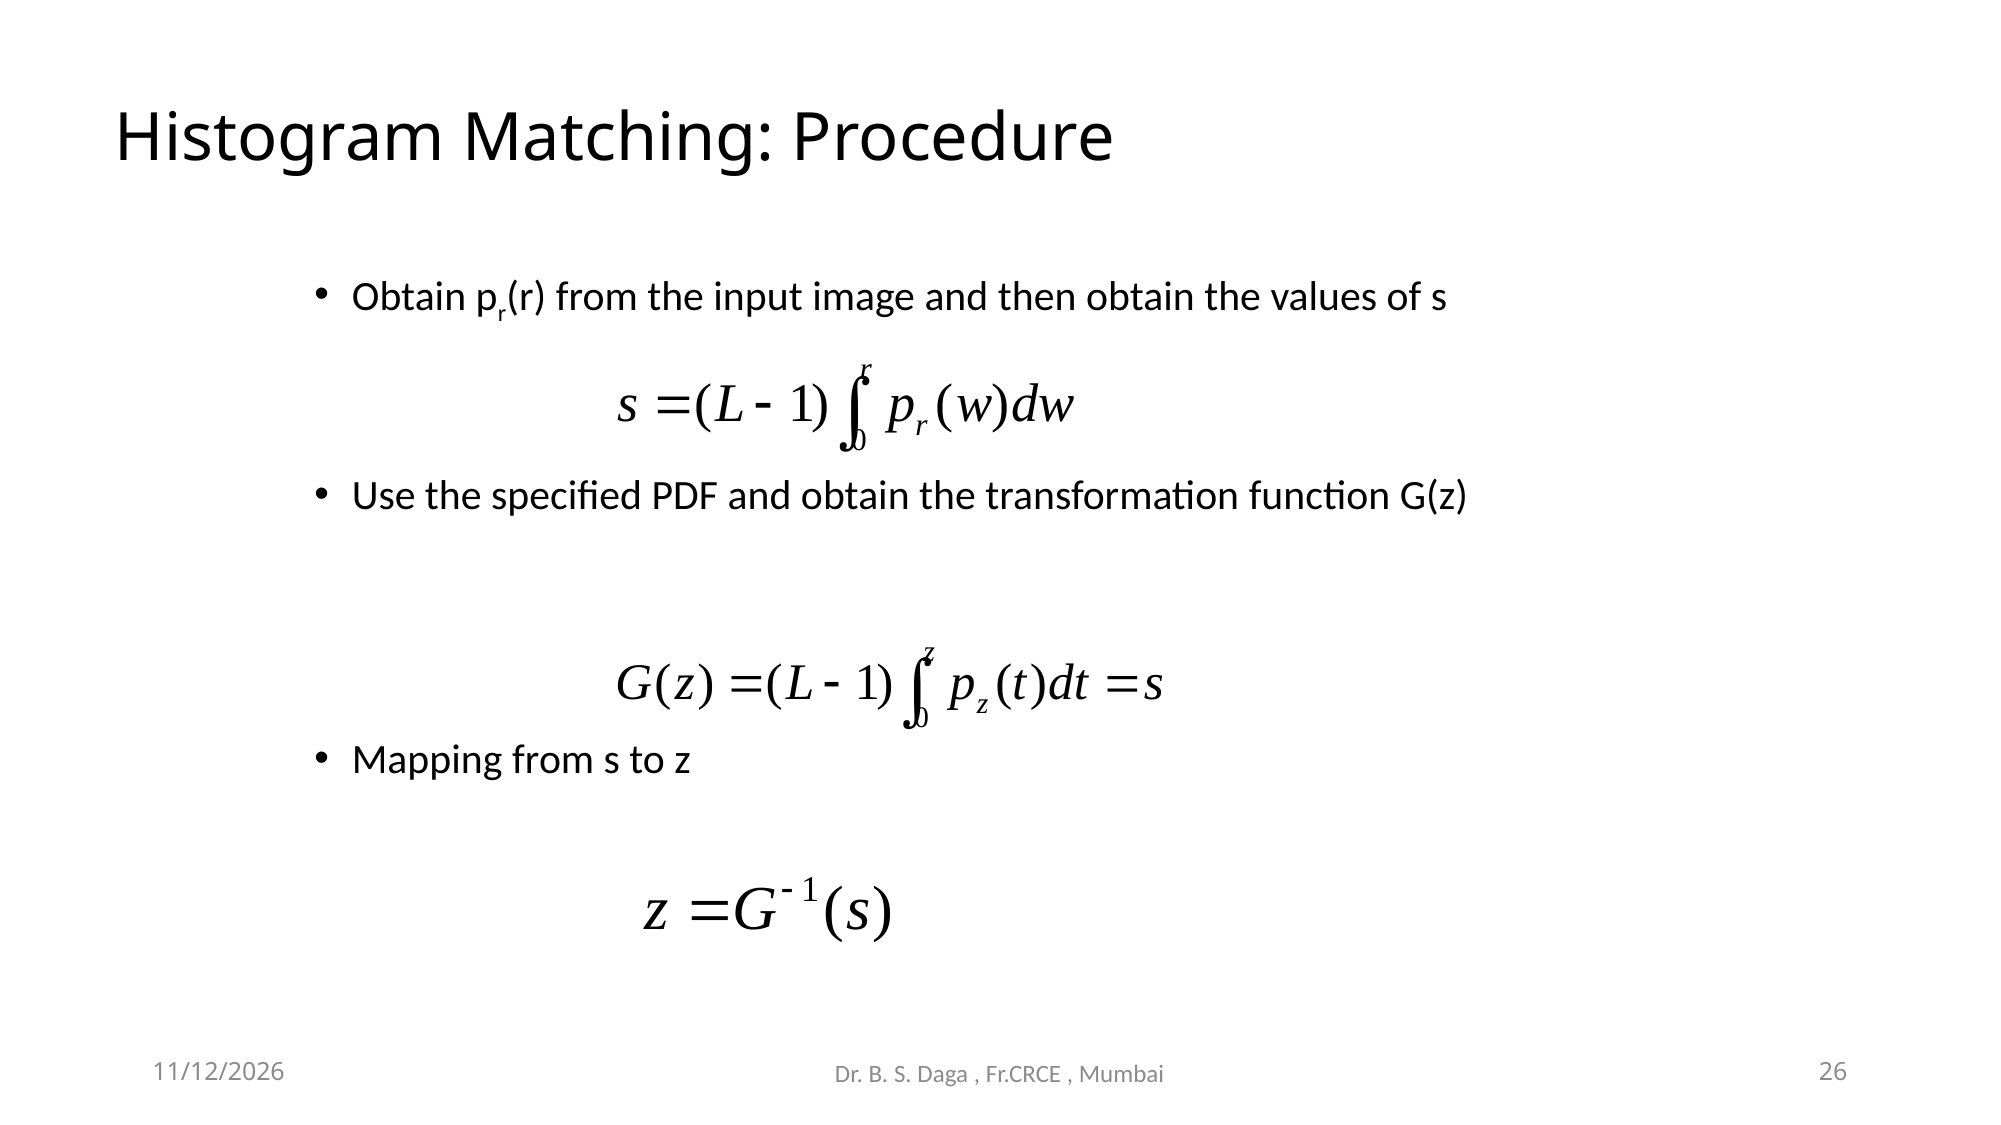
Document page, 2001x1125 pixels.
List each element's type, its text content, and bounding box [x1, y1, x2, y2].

slide_number 26 [1412, 1042, 1863, 1103]
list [608, 343, 1084, 462]
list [608, 627, 1174, 739]
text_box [631, 861, 903, 956]
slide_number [137, 1042, 588, 1103]
footer Dr. B. S. Daga , Fr.CRCE , Mumbai [662, 1042, 1338, 1103]
title Histogram Matching: Procedure [99, 45, 1900, 233]
list Obtain pr(r) from the input image and then obtain the values of s Use the specified PDF and obtain the transformation function G(z) Mapping from s to z [299, 262, 1605, 1051]
